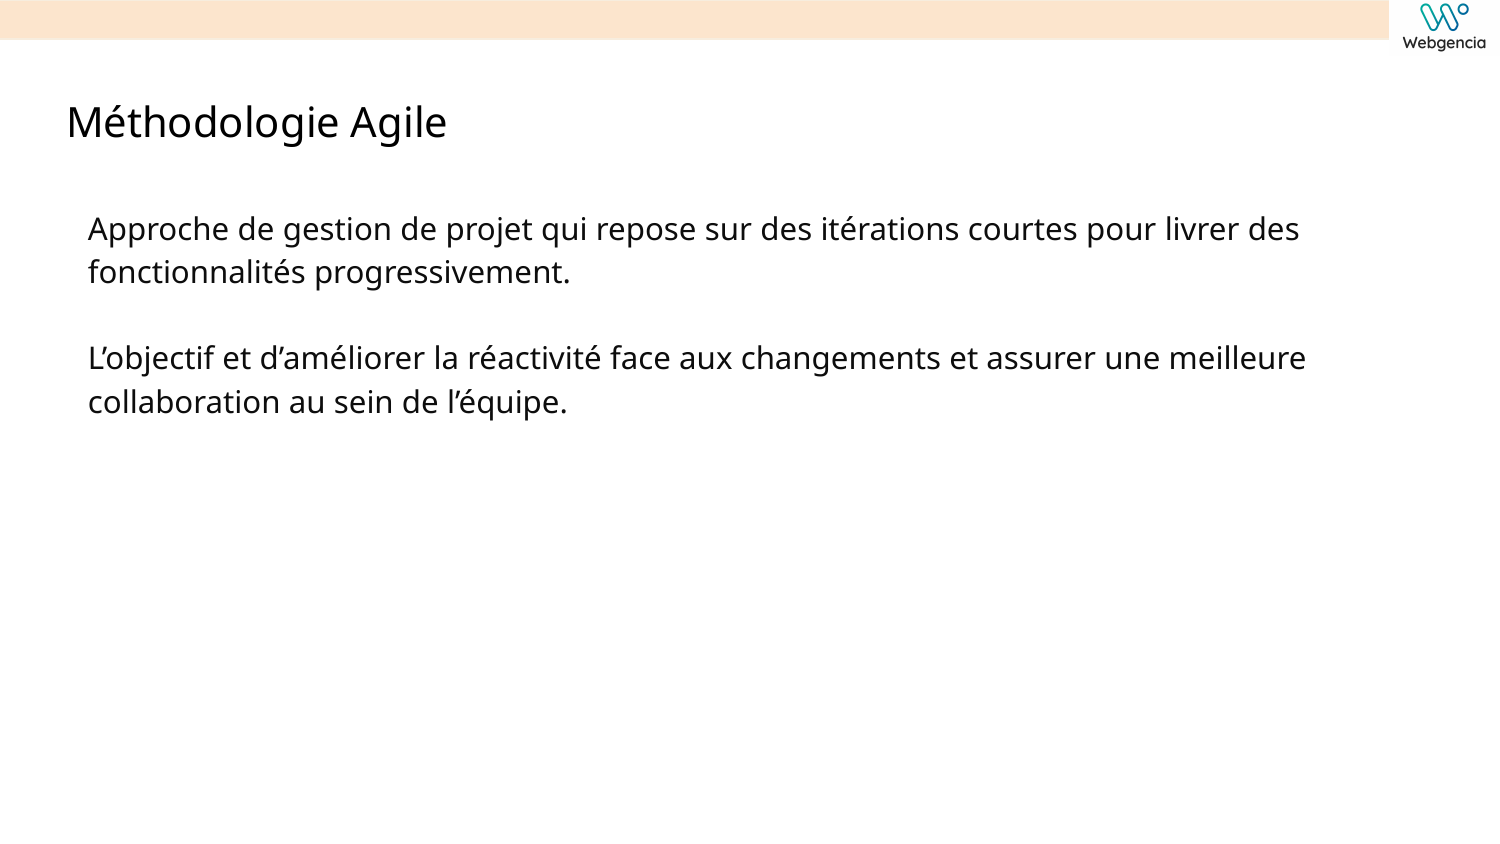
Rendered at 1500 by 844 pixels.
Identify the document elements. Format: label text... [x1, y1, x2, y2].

title Méthodologie Agile [51, 72, 1449, 167]
list Approche de gestion de projet qui repose sur des itérations courtes pour livrer des fonctionnalités progressivement. L’objectif et d’améliorer la réactivité face aux changements et assurer une meilleure collaboration au sein de l’équipe. [51, 189, 1449, 475]
text_box [0, 0, 1387, 40]
picture [1389, 0, 1500, 57]
